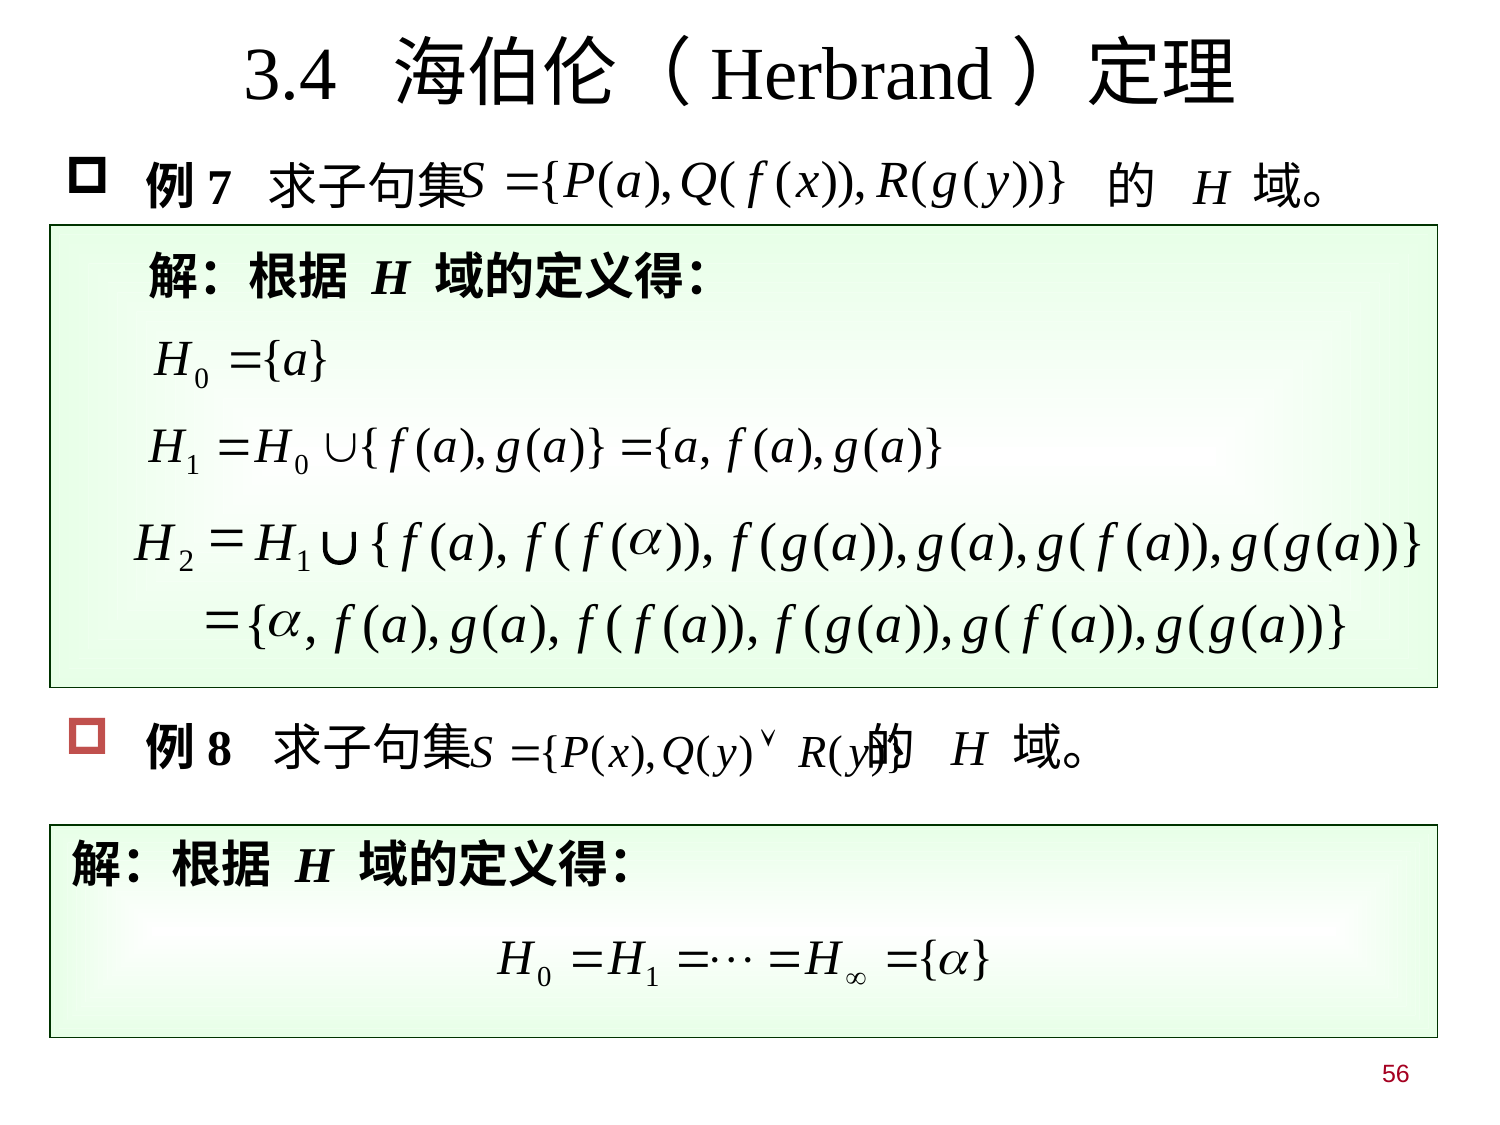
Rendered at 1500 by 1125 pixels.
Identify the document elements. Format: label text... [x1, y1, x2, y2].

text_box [144, 324, 338, 401]
title 3.4 海伯伦（Herbrand）定理 [0, 0, 1500, 126]
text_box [449, 149, 1078, 220]
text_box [488, 924, 1001, 1000]
text_box [50, 277, 1438, 546]
text_box [50, 824, 1438, 1038]
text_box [134, 412, 1426, 655]
slide_number 56 [1074, 1042, 1425, 1103]
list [462, 724, 913, 787]
text_box 解：根据 H 域的定义得： [0, 824, 1225, 900]
list 例7 求子句集 的 H 域。 [50, 125, 1447, 277]
text_box 解：根据 H 域的定义得： [87, 237, 1313, 313]
text_box [125, 500, 1430, 664]
text_box 例8 求子句集 的 H 域。 [50, 699, 1468, 801]
text_box [50, 547, 1438, 688]
